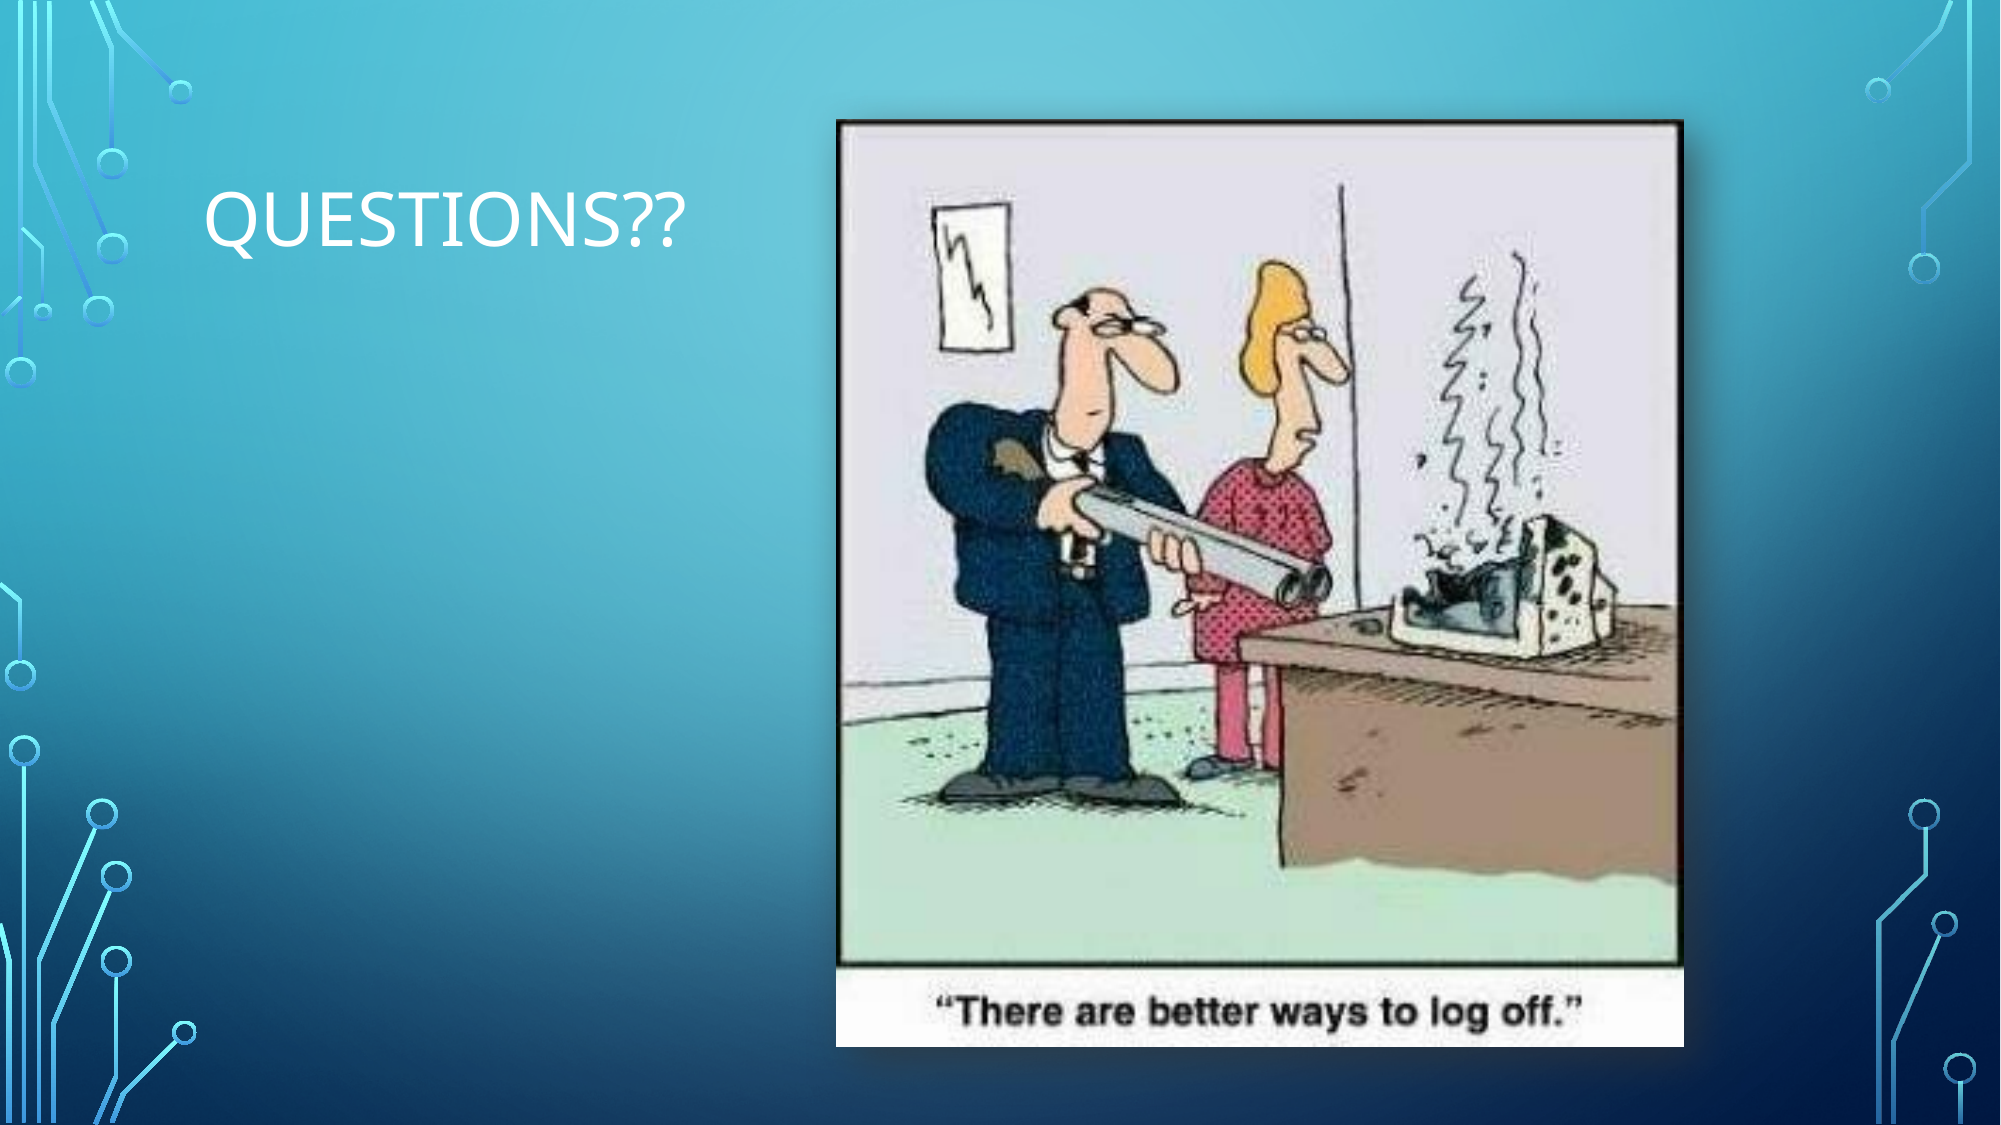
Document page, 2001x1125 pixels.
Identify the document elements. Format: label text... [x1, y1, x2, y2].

title Questions?? [187, 101, 1813, 344]
picture [836, 119, 1684, 1047]
